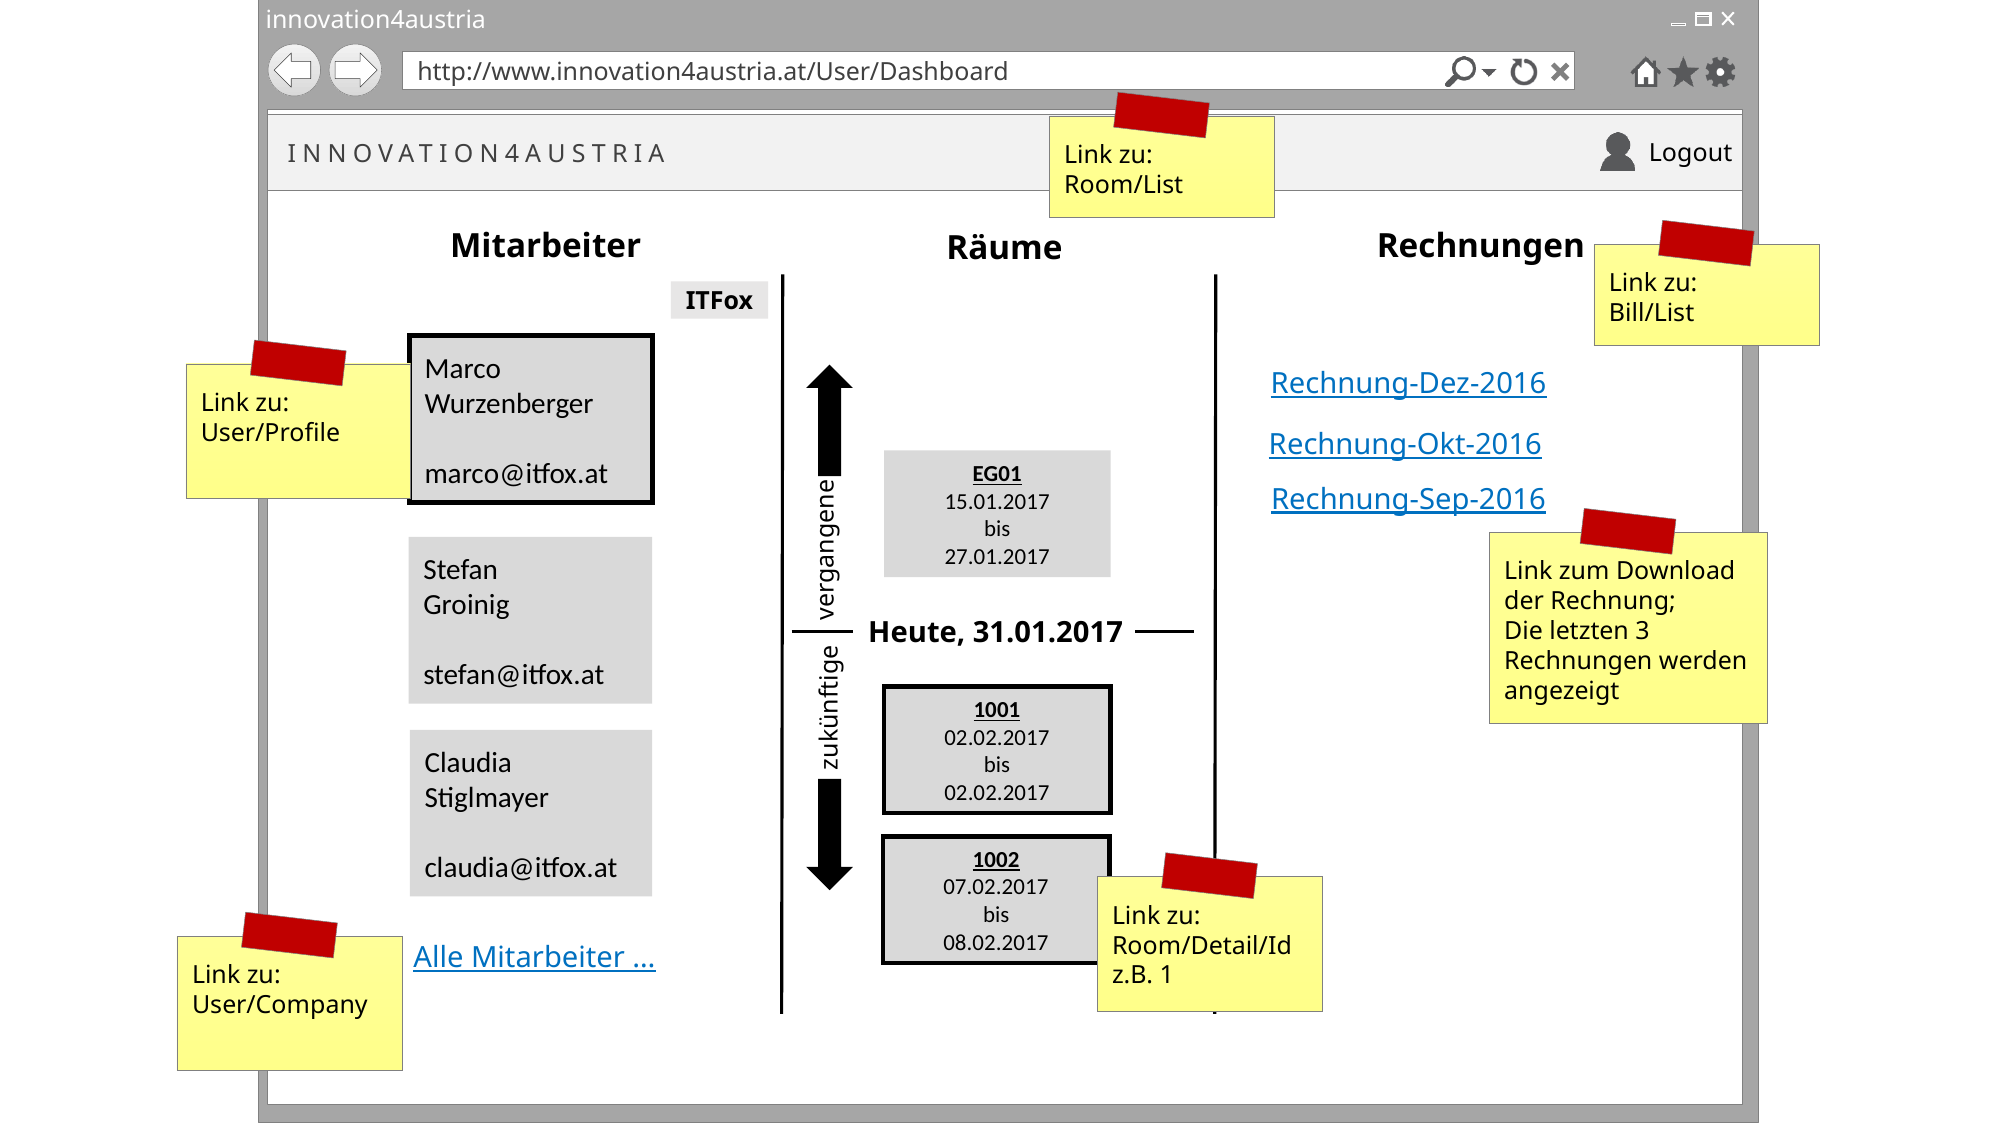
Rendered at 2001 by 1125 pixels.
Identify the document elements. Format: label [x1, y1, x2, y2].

text_box [1097, 857, 1323, 1011]
picture [1600, 132, 1635, 171]
text_box [176, 917, 402, 1071]
text_box [185, 345, 411, 499]
text_box [1593, 225, 1819, 346]
text_box [1489, 513, 1768, 723]
text_box [1049, 97, 1275, 218]
text_box [258, 0, 1759, 1123]
